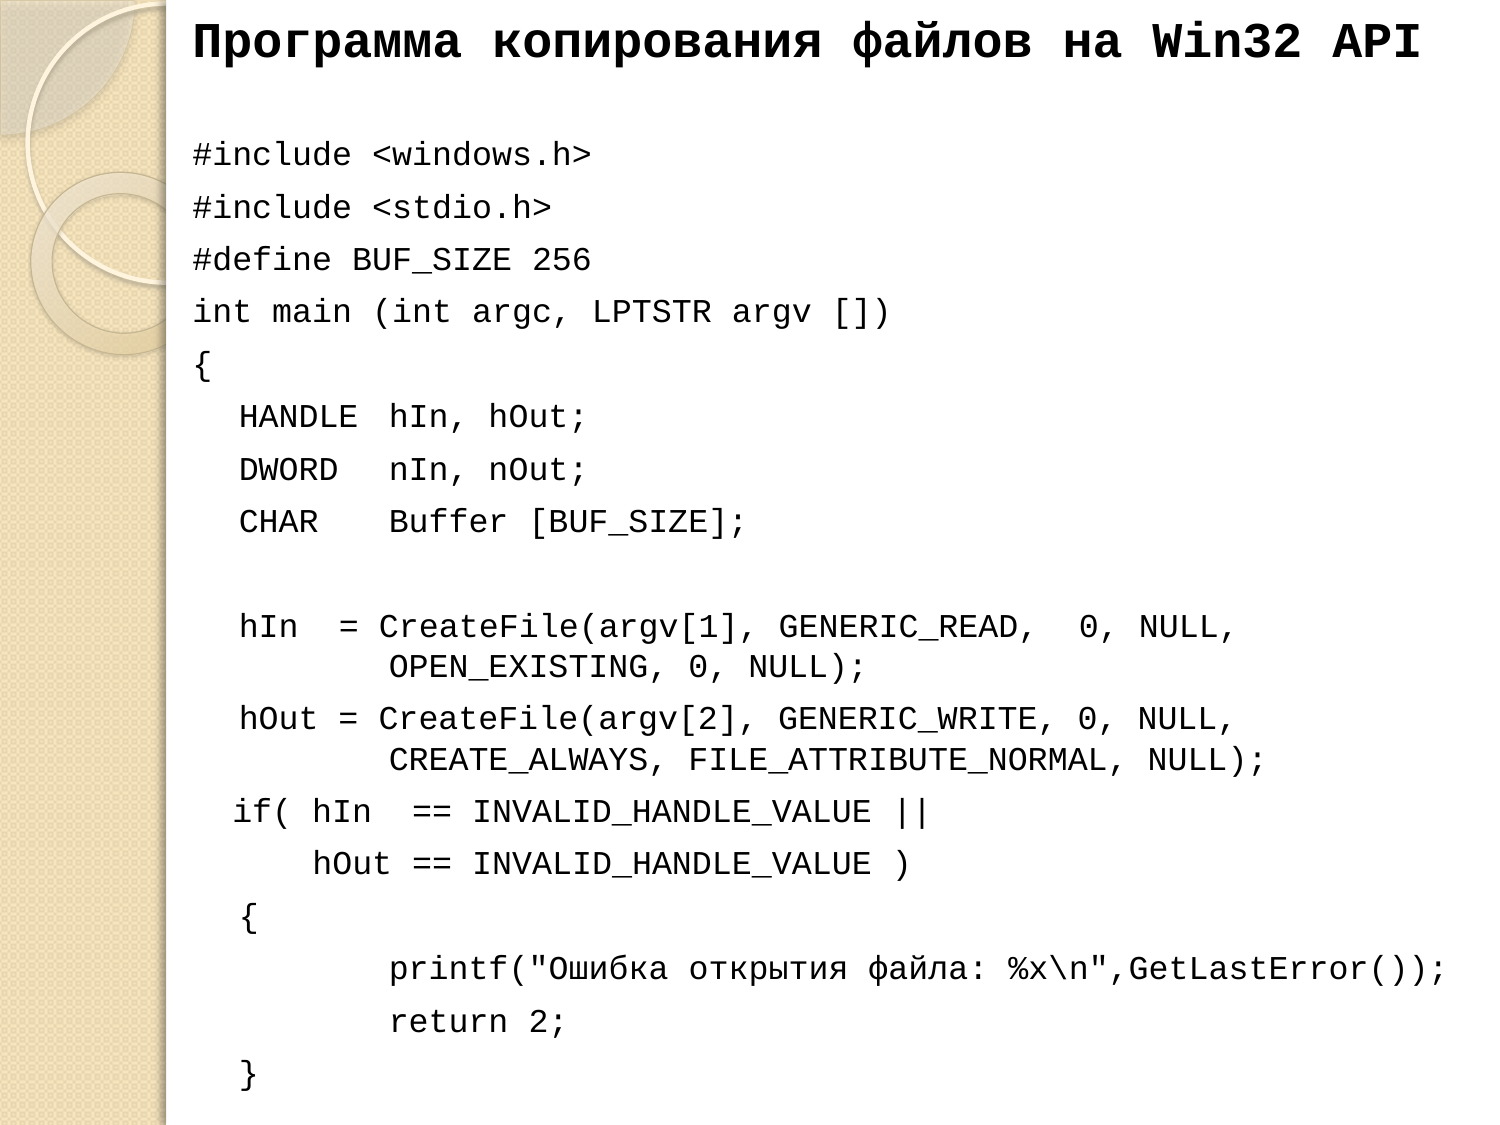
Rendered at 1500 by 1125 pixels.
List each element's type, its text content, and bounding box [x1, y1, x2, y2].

list Программа копирования файлов на Win32 API #include <windows.h> #include <stdio.h> #define BUF_SIZE 256 int main (int argc, LPTSTR argv []) { HANDLE hIn, hOut; DWORD nIn, nOut; CHAR Buffer [BUF_SIZE]; hIn = CreateFile(argv[1], GENERIC_READ, 0, NULL, OPEN_EXISTING, 0, NULL); hOut = CreateFile(argv[2], GENERIC_WRITE, 0, NULL, CREATE_ALWAYS, FILE_ATTRIBUTE_NORMAL, NULL); if( hIn == INVALID_HANDLE_VALUE || hOut == INVALID_HANDLE_VALUE ) { printf("Ошибка открытия файла: %х\n",GetLastError()); return 2; } [164, 0, 1500, 1125]
